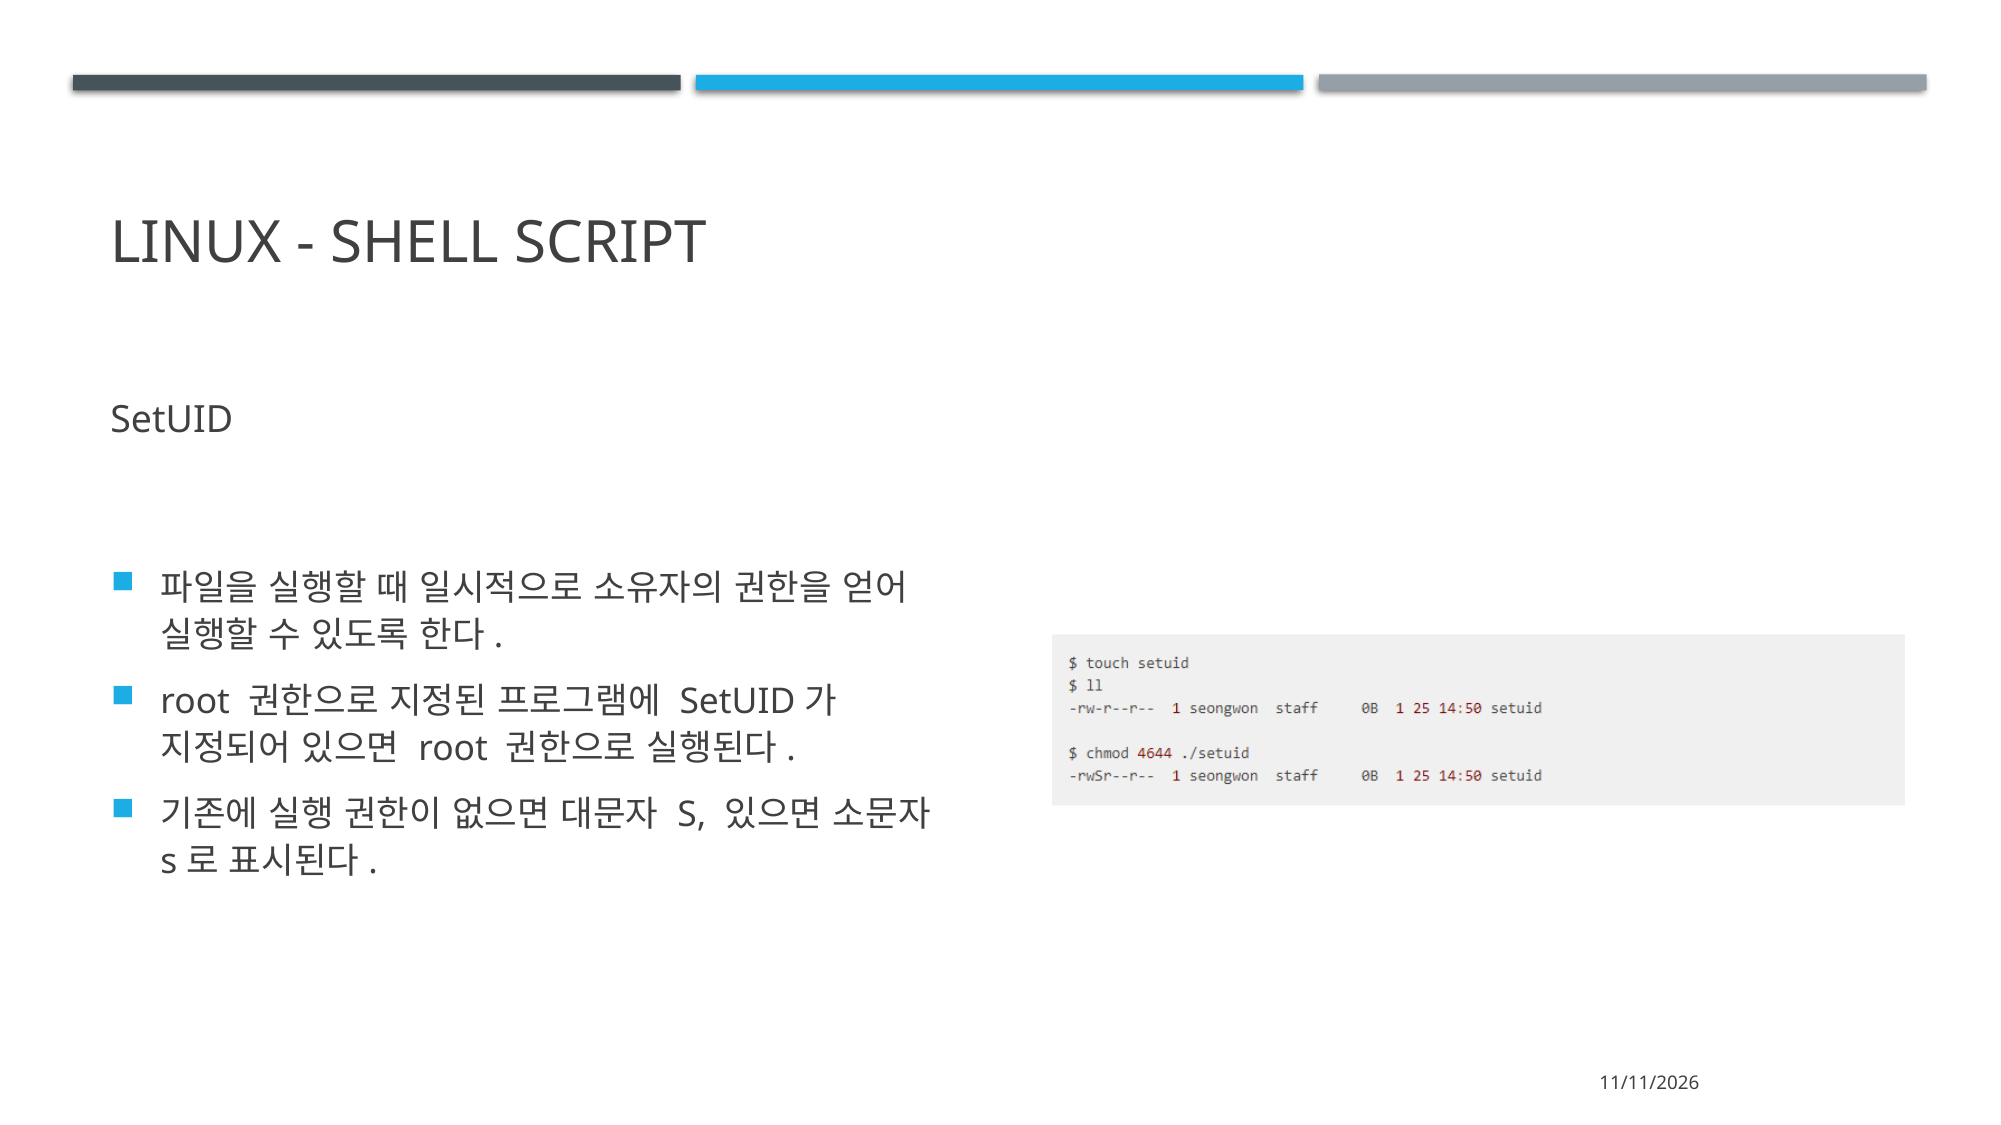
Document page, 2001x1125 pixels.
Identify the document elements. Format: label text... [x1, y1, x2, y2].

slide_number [1247, 1053, 1715, 1114]
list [1052, 631, 1906, 811]
list 파일을 실행할 때 일시적으로 소유자의 권한을 얻어 실행할 수 있도록 한다. root 권한으로 지정된 프로그램에 SetUID가 지정되어 있으면 root 권한으로 실행된다. 기존에 실행 권한이 없으면 대문자 S, 있으면 소문자 s로 표시된다. [95, 479, 948, 962]
list SetUID [95, 369, 1905, 461]
title Linux - shell script [95, 119, 1905, 282]
